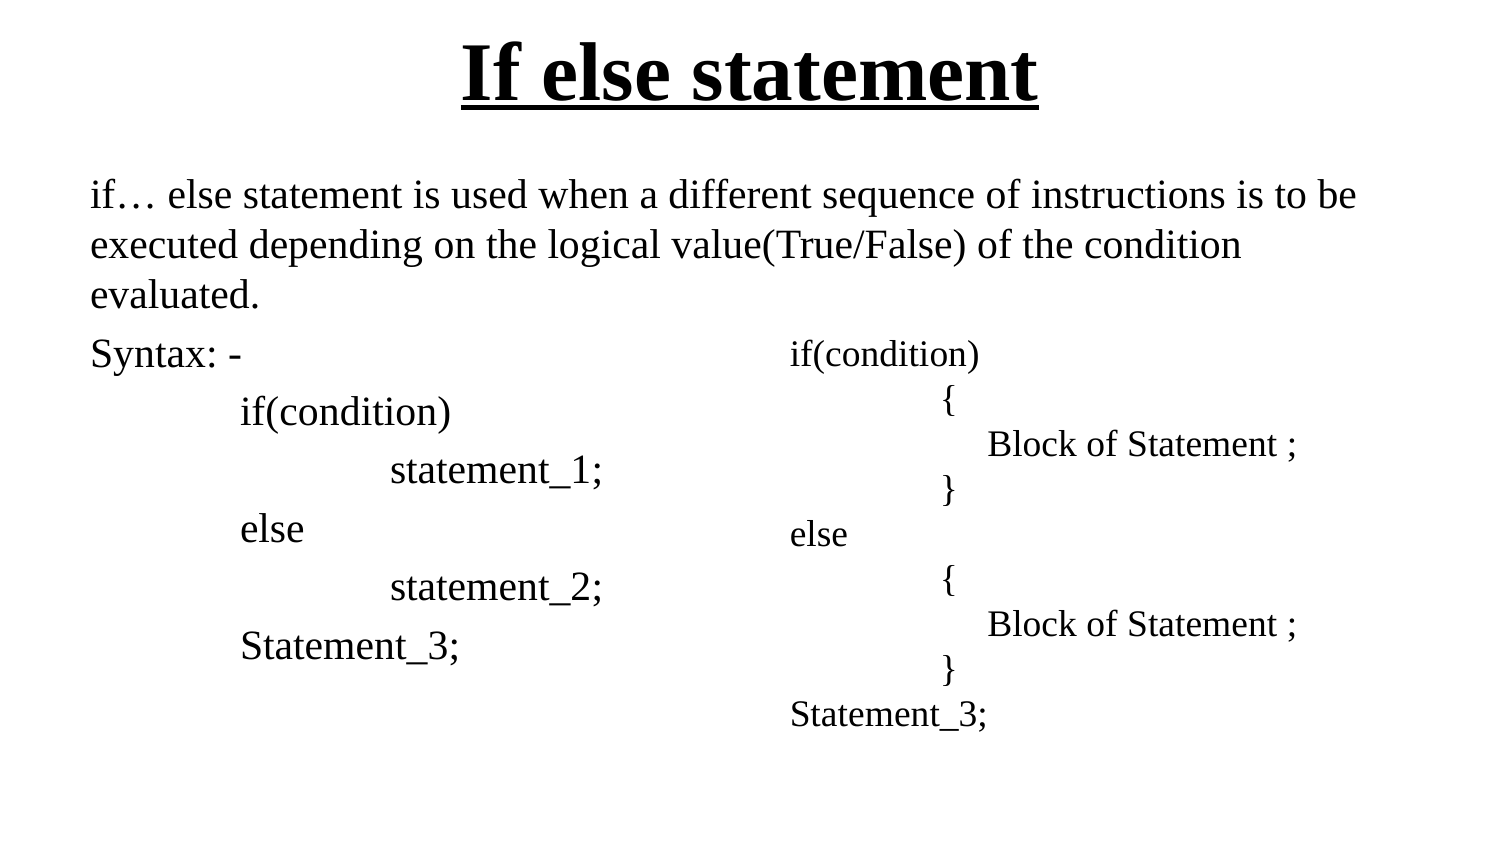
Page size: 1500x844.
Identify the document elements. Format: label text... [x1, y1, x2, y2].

text_box if(condition) { Block of Statement ; } else { Block of Statement ; } Statement_3; [774, 321, 1413, 742]
list if… else statement is used when a different sequence of instructions is to be executed depending on the logical value(True/False) of the condition evaluated. Syntax: - if(condition) statement_1; else statement_2; Statement_3; [75, 159, 1425, 717]
title If else statement [75, 0, 1425, 138]
